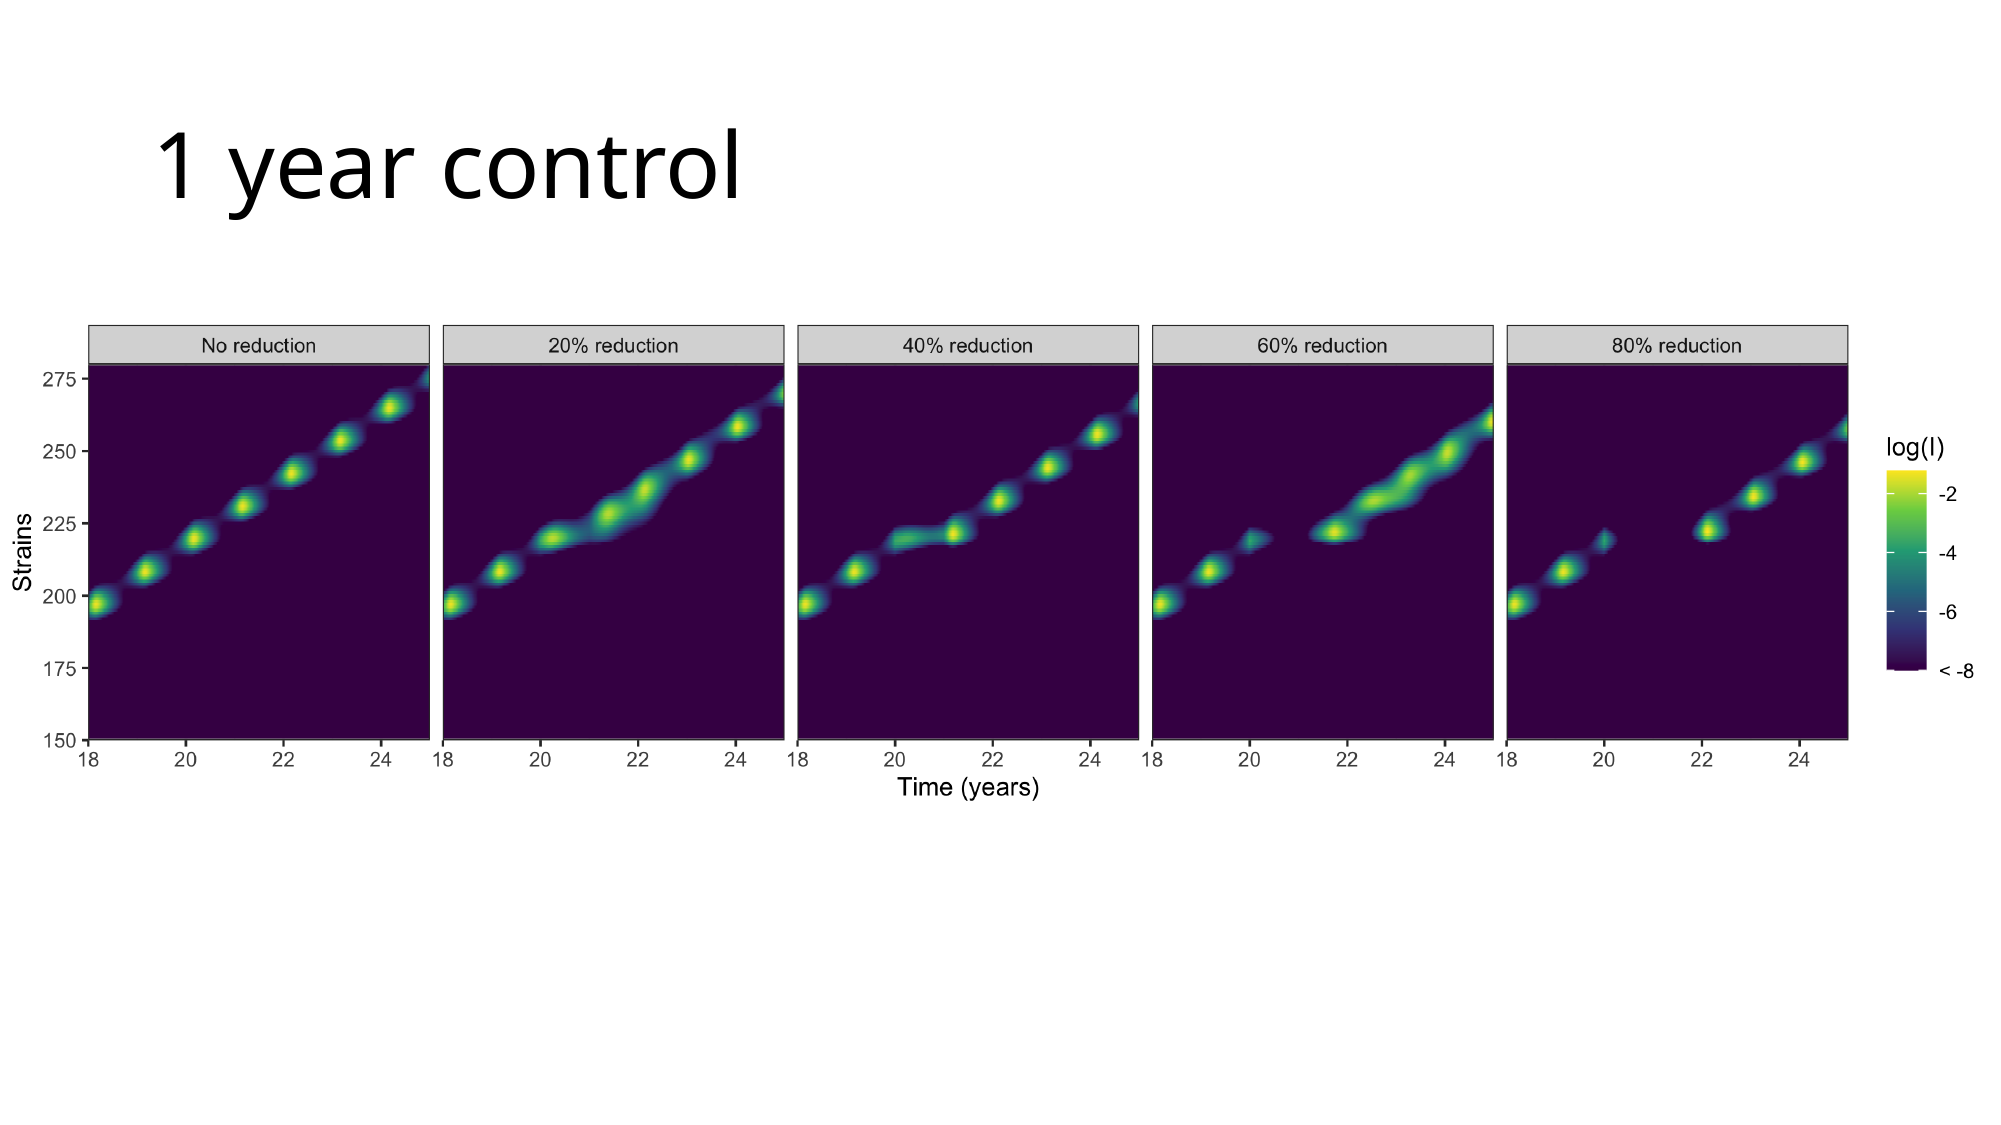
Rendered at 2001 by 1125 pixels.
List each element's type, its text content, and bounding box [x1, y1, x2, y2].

title 1 year control [137, 59, 1863, 278]
picture [0, 312, 2000, 813]
